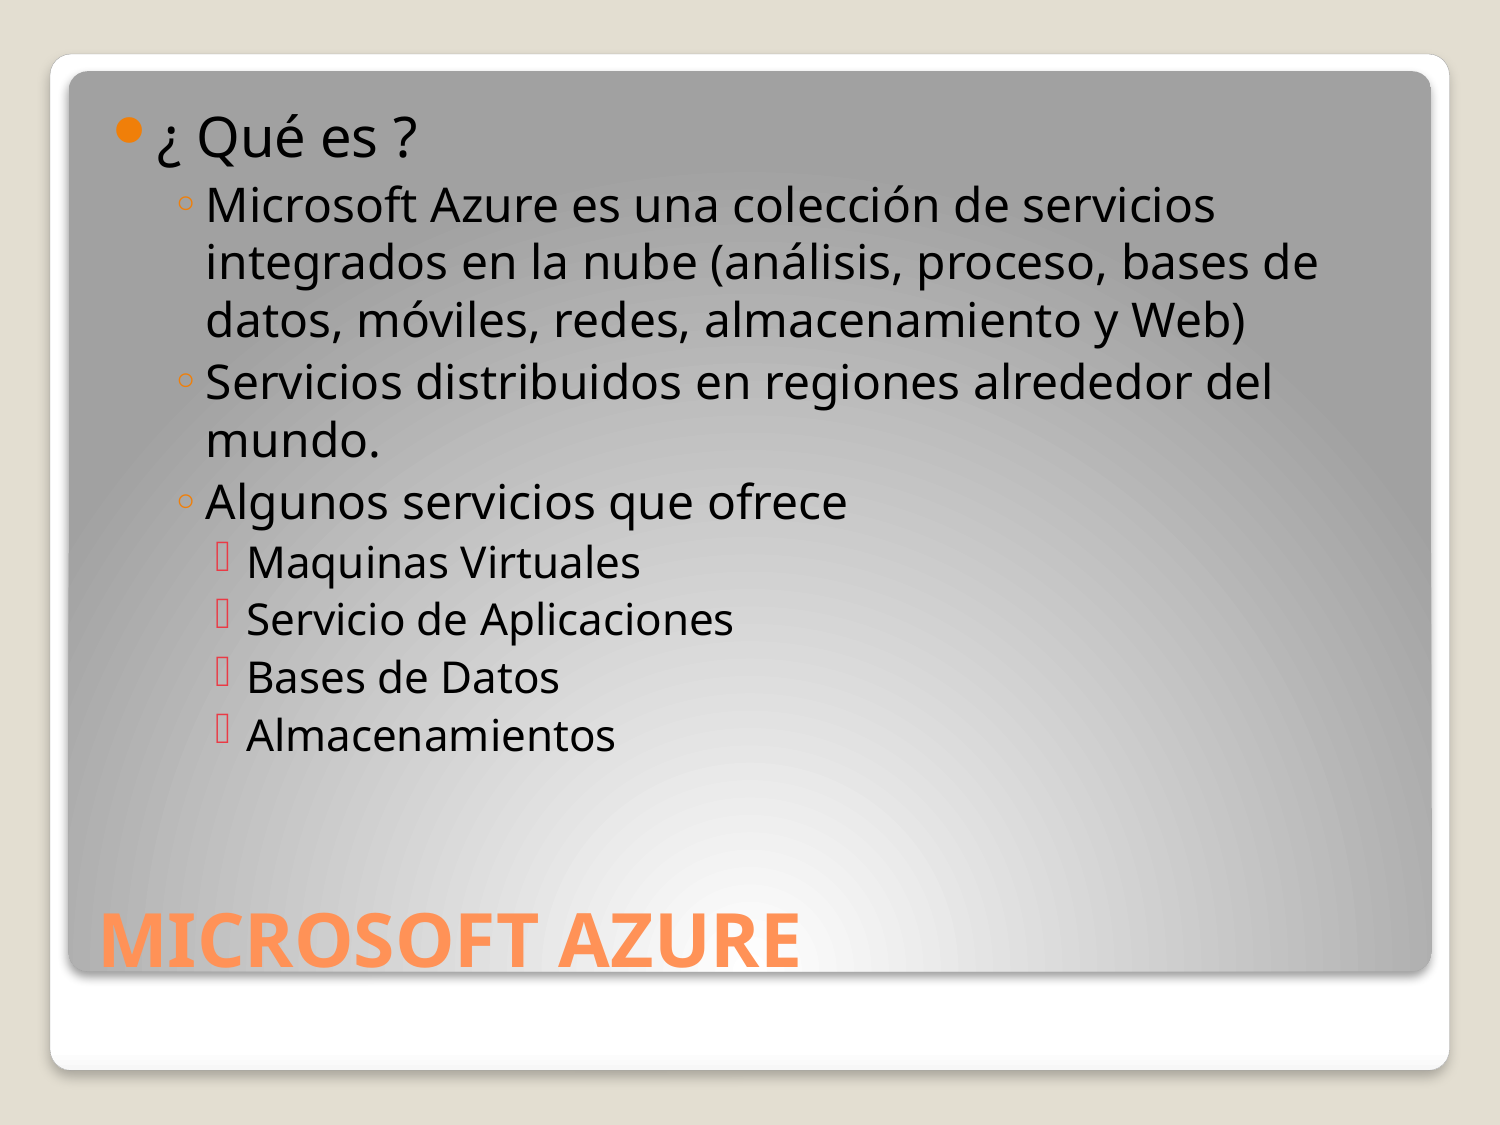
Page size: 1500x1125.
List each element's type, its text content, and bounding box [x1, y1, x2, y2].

list ¿ Qué es ? Microsoft Azure es una colección de servicios integrados en la nube (análisis, proceso, bases de datos, móviles, redes, almacenamiento y Web) Servicios distribuidos en regiones alrededor del mundo. Algunos servicios que ofrece Maquinas Virtuales Servicio de Aplicaciones Bases de Datos Almacenamientos [82, 86, 1425, 774]
title MICROSOFT AZURE [82, 817, 1425, 990]
